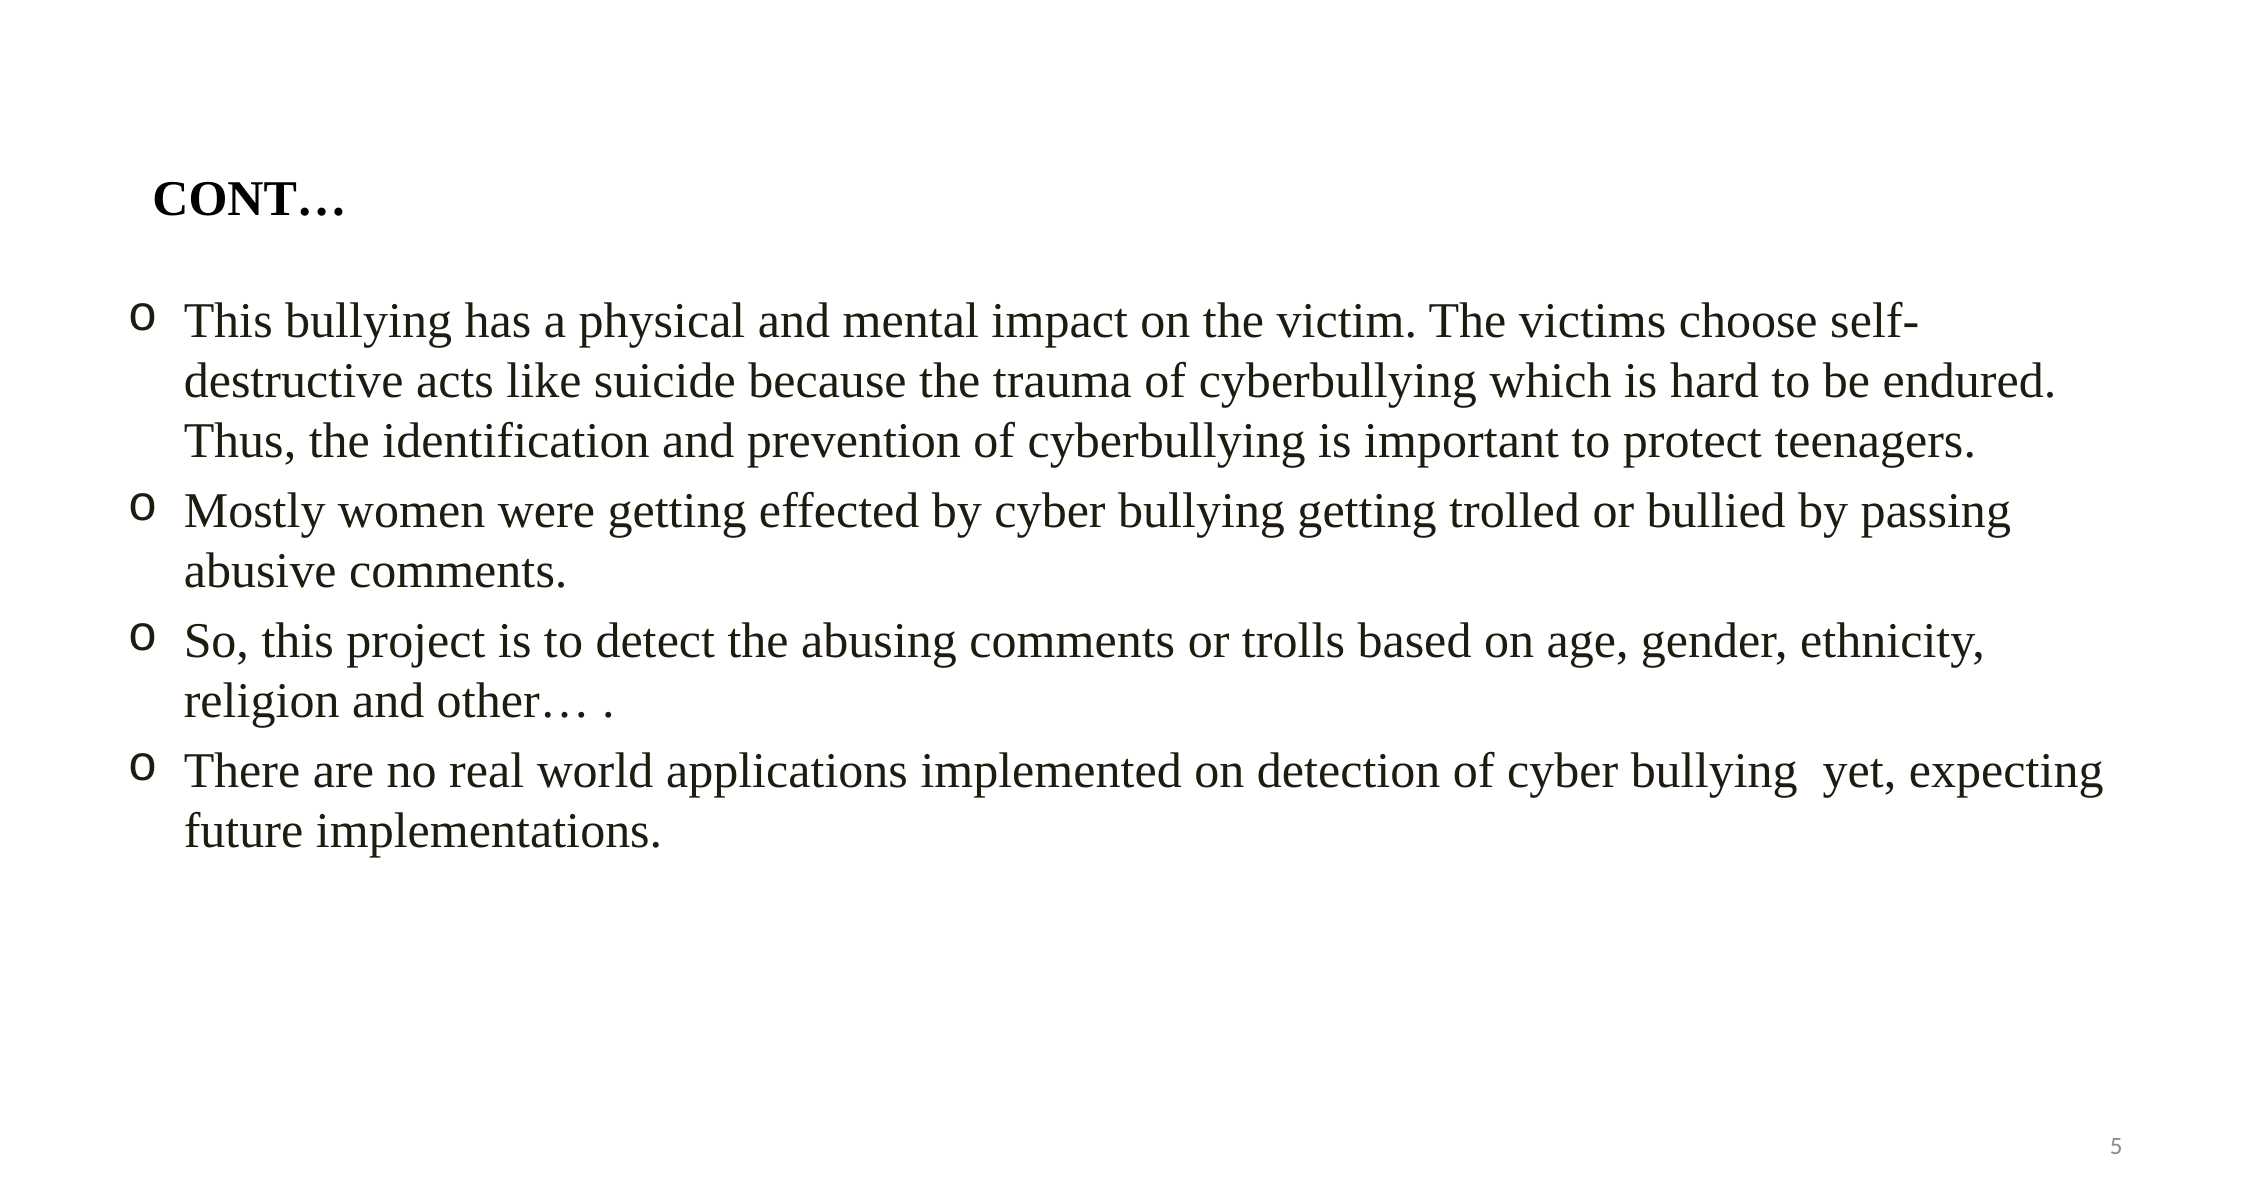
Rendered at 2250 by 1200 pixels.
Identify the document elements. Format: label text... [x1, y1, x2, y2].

title CONT… [137, 150, 450, 241]
list This bullying has a physical and mental impact on the victim. The victims choose self-destructive acts like suicide because the trauma of cyberbullying which is hard to be endured. Thus, the identification and prevention of cyberbullying is important to protect teenagers. Mostly women were getting effected by cyber bullying getting trolled or bullied by passing abusive comments. So, this project is to detect the abusing comments or trolls based on age, gender, ethnicity, religion and other… . There are no real world applications implemented on detection of cyber bullying yet, expecting future implementations. [112, 279, 2138, 1072]
slide_number 5 [1612, 1112, 2138, 1177]
